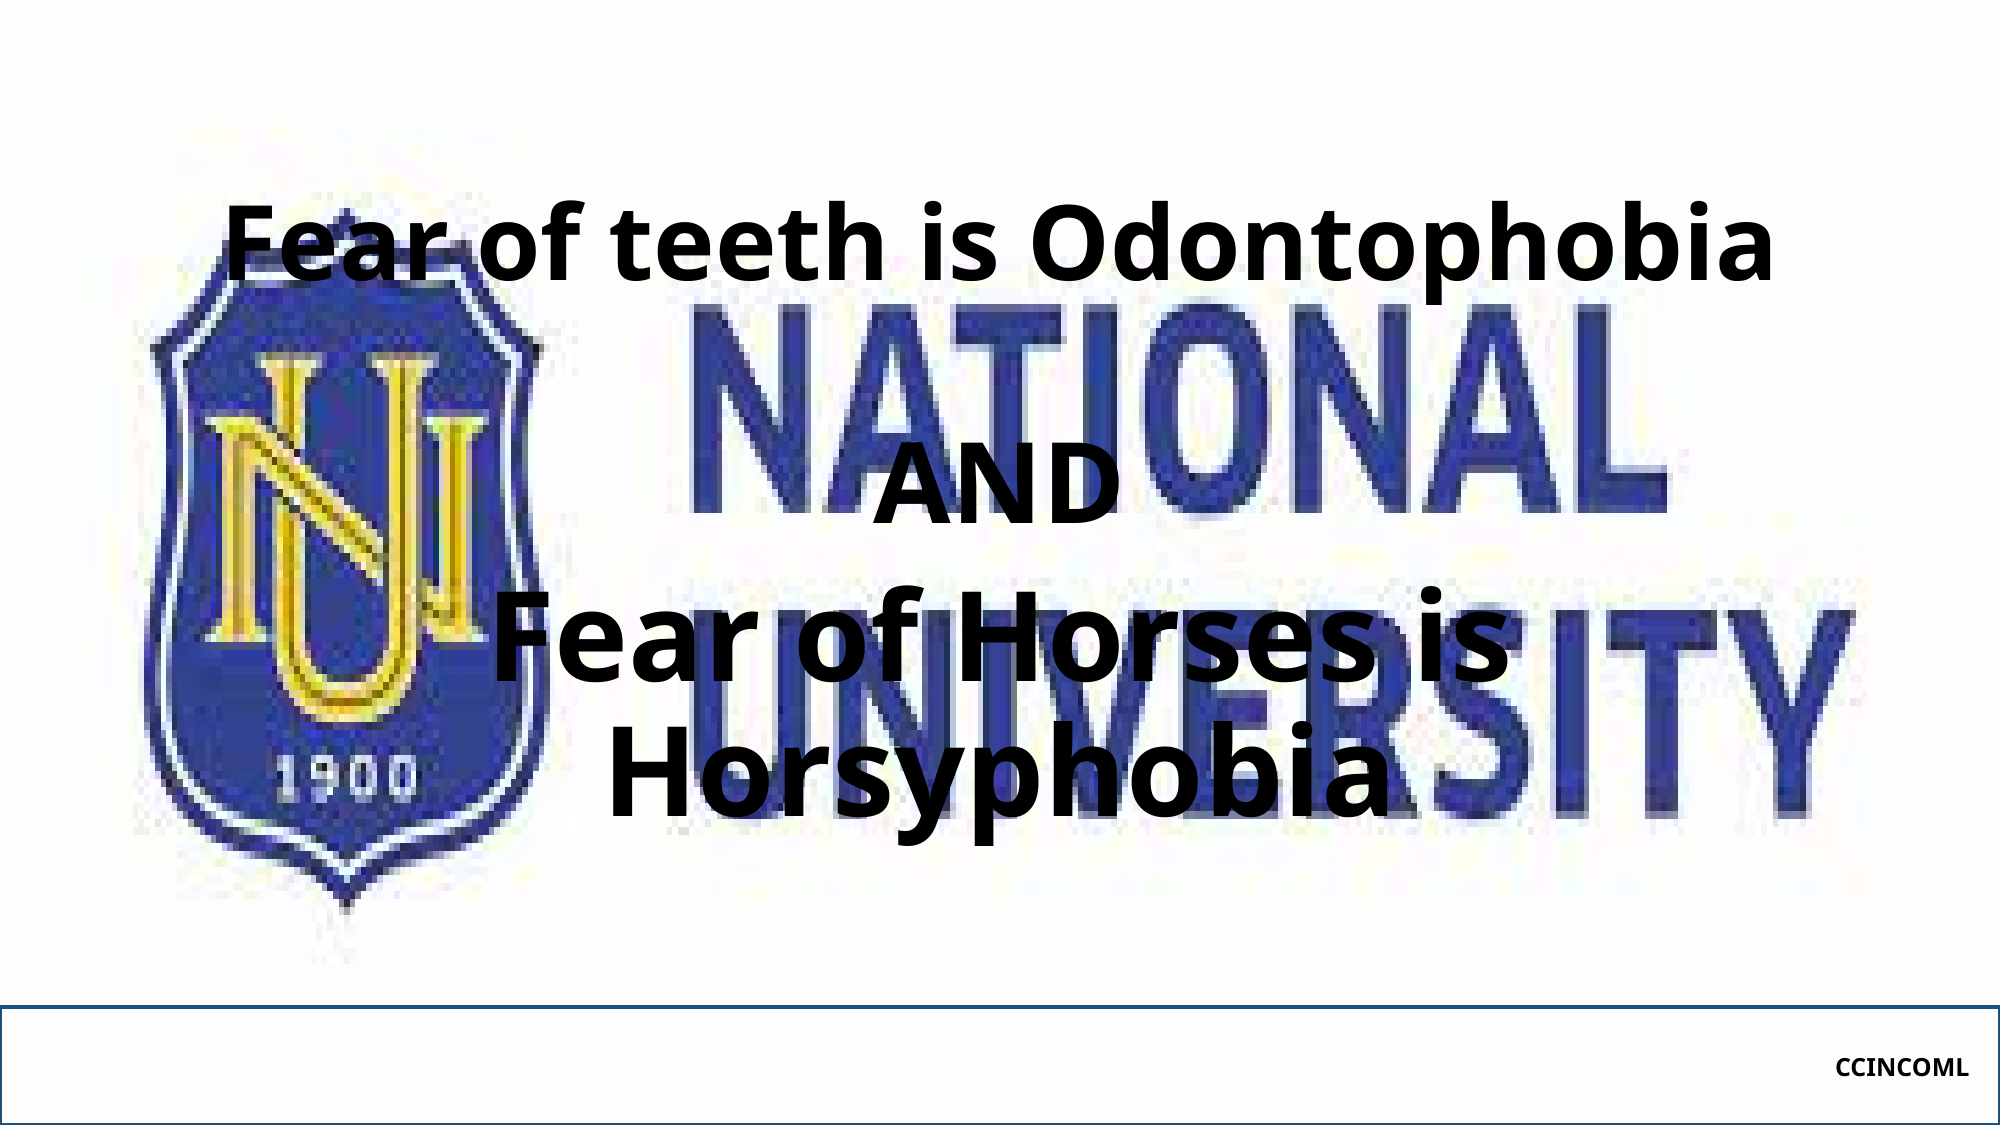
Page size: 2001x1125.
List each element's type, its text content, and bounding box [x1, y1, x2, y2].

footer CCINCOML [0, 1007, 2000, 1125]
title AND [86, 415, 1914, 556]
picture [0, 0, 2000, 1007]
text_box Fear of Horses is Horsyphobia [86, 607, 1914, 852]
text_box Fear of teeth is Odontophobia [86, 170, 1914, 311]
